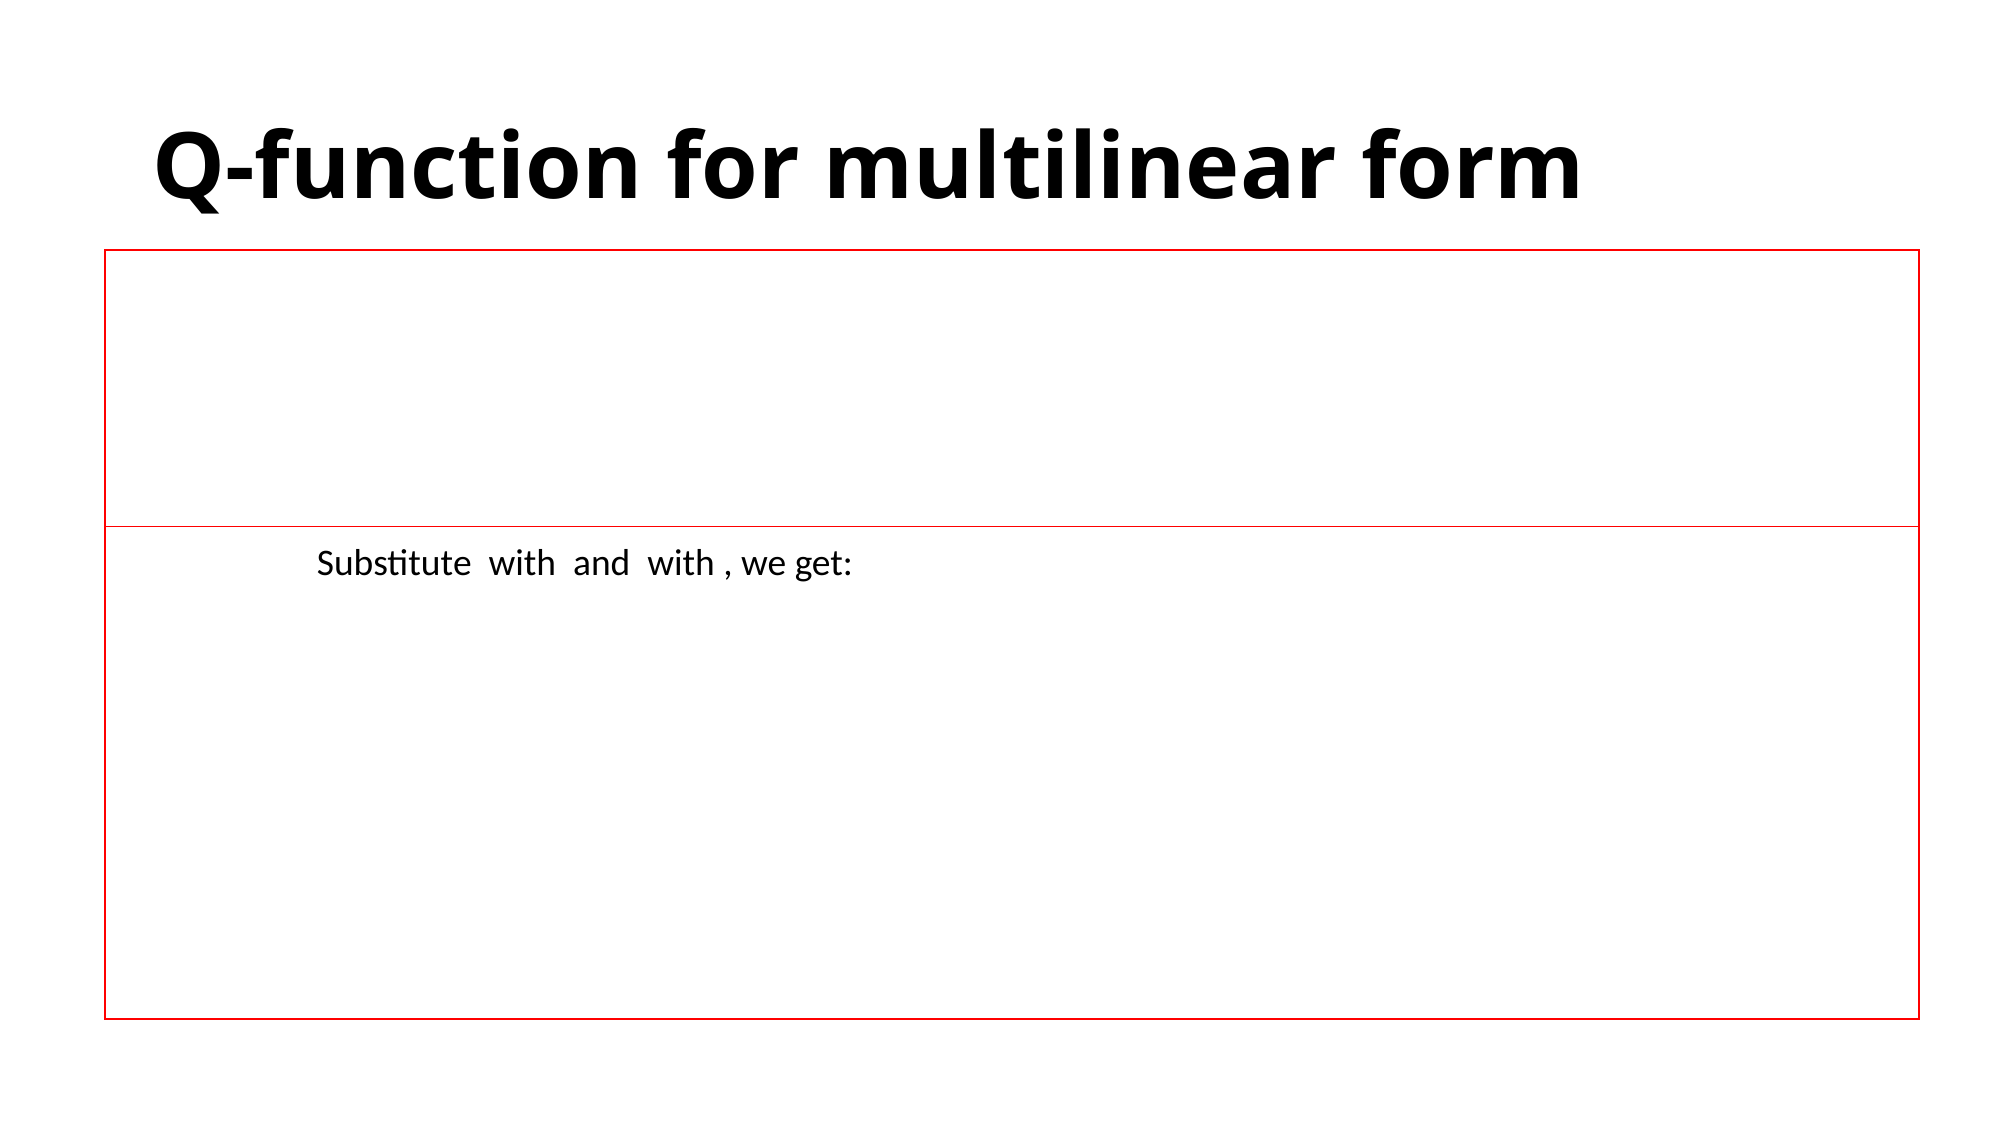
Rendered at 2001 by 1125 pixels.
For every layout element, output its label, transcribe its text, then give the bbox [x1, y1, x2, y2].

title Q-function for multilinear form [137, 59, 1863, 249]
text_box [104, 249, 1920, 1020]
